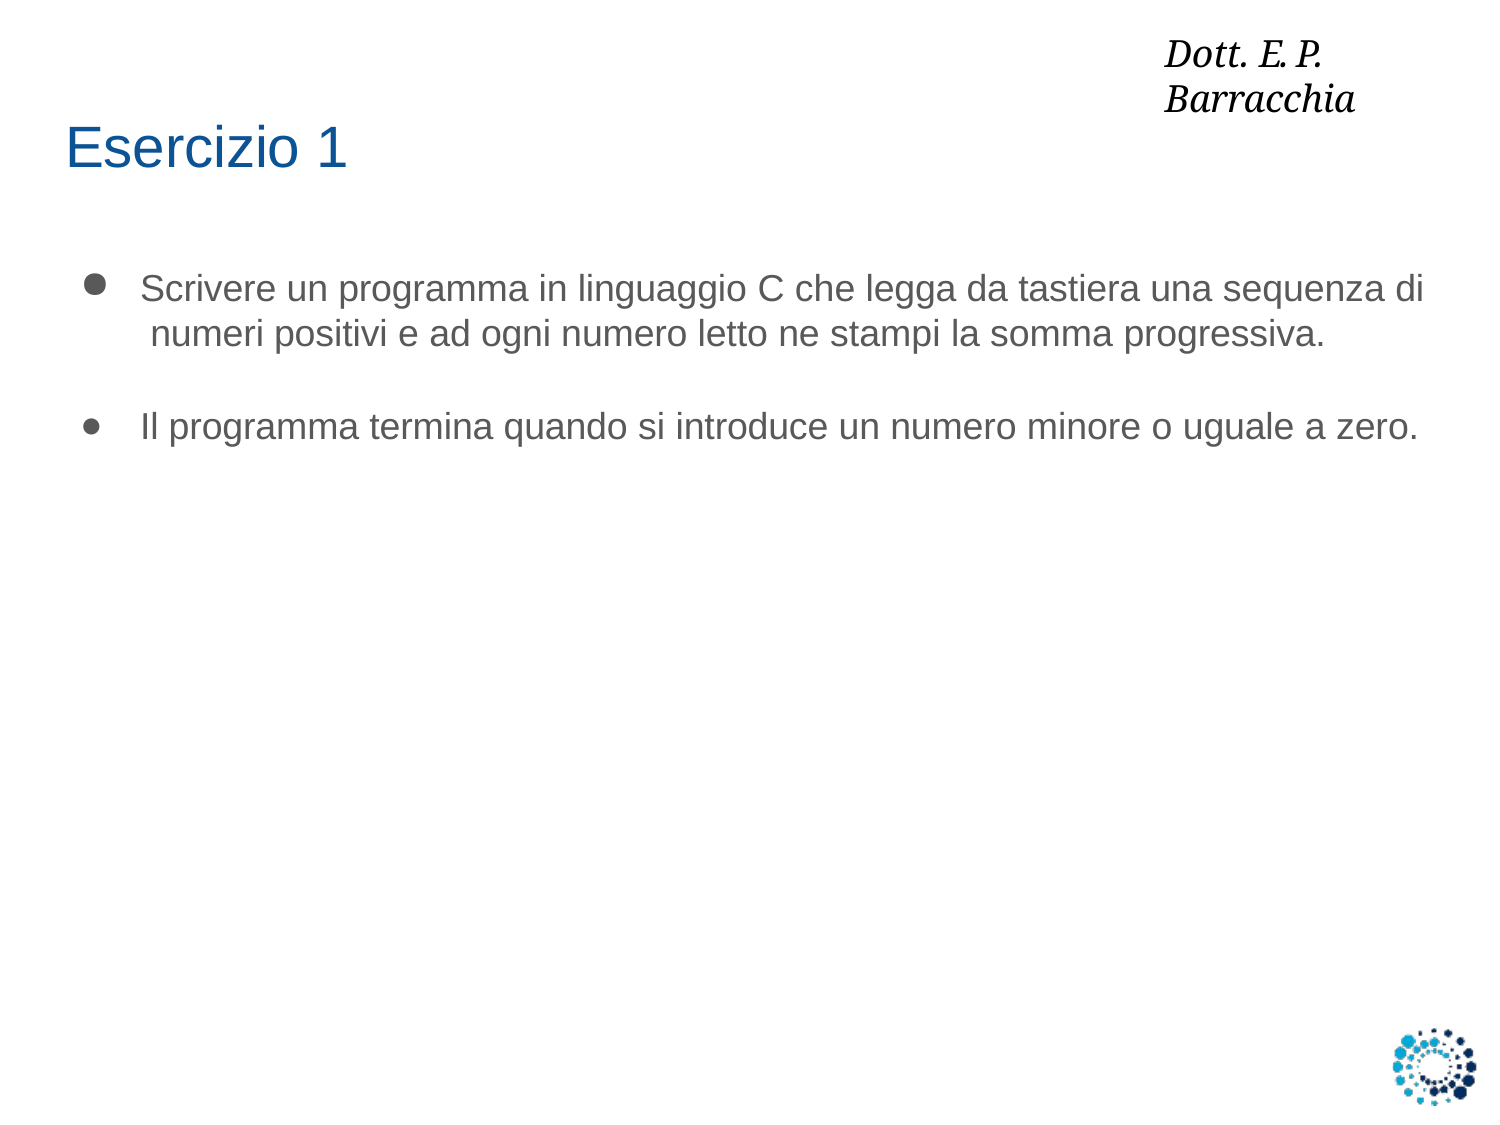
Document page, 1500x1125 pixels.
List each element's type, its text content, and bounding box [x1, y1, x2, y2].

picture [1392, 1028, 1478, 1106]
title Dott. E. P. Barracchia [57, 28, 1443, 219]
text_box Esercizio 1 [63, 106, 352, 179]
text_box Scrivere un programma in linguaggio C che legga da tastiera una sequenza di numeri positivi e ad ogni numero letto ne stampi la somma progressiva. Il programma termina quando si introduce un numero minore o uguale a zero. [77, 262, 1435, 447]
